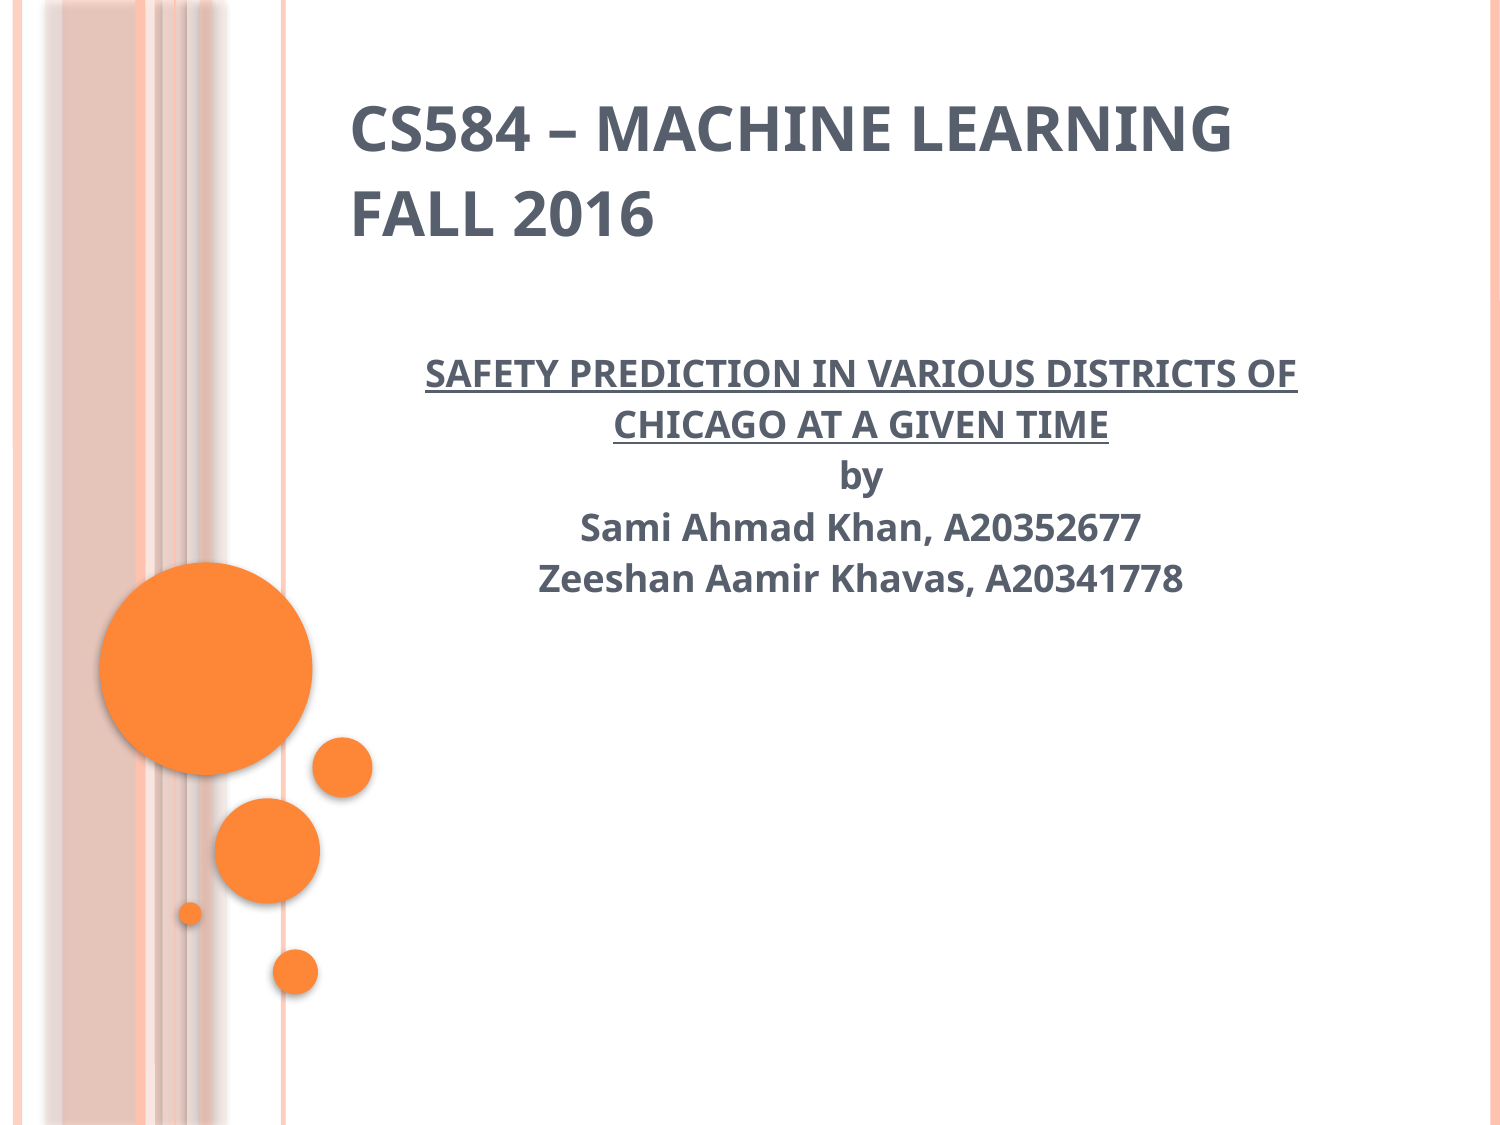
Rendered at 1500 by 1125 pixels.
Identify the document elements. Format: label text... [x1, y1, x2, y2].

list SAFETY PREDICTION IN VARIOUS DISTRICTS OF CHICAGO AT A GIVEN TIME by Sami Ahmad Khan, A20352677 Zeeshan Aamir Khavas, A20341778 [334, 339, 1388, 613]
